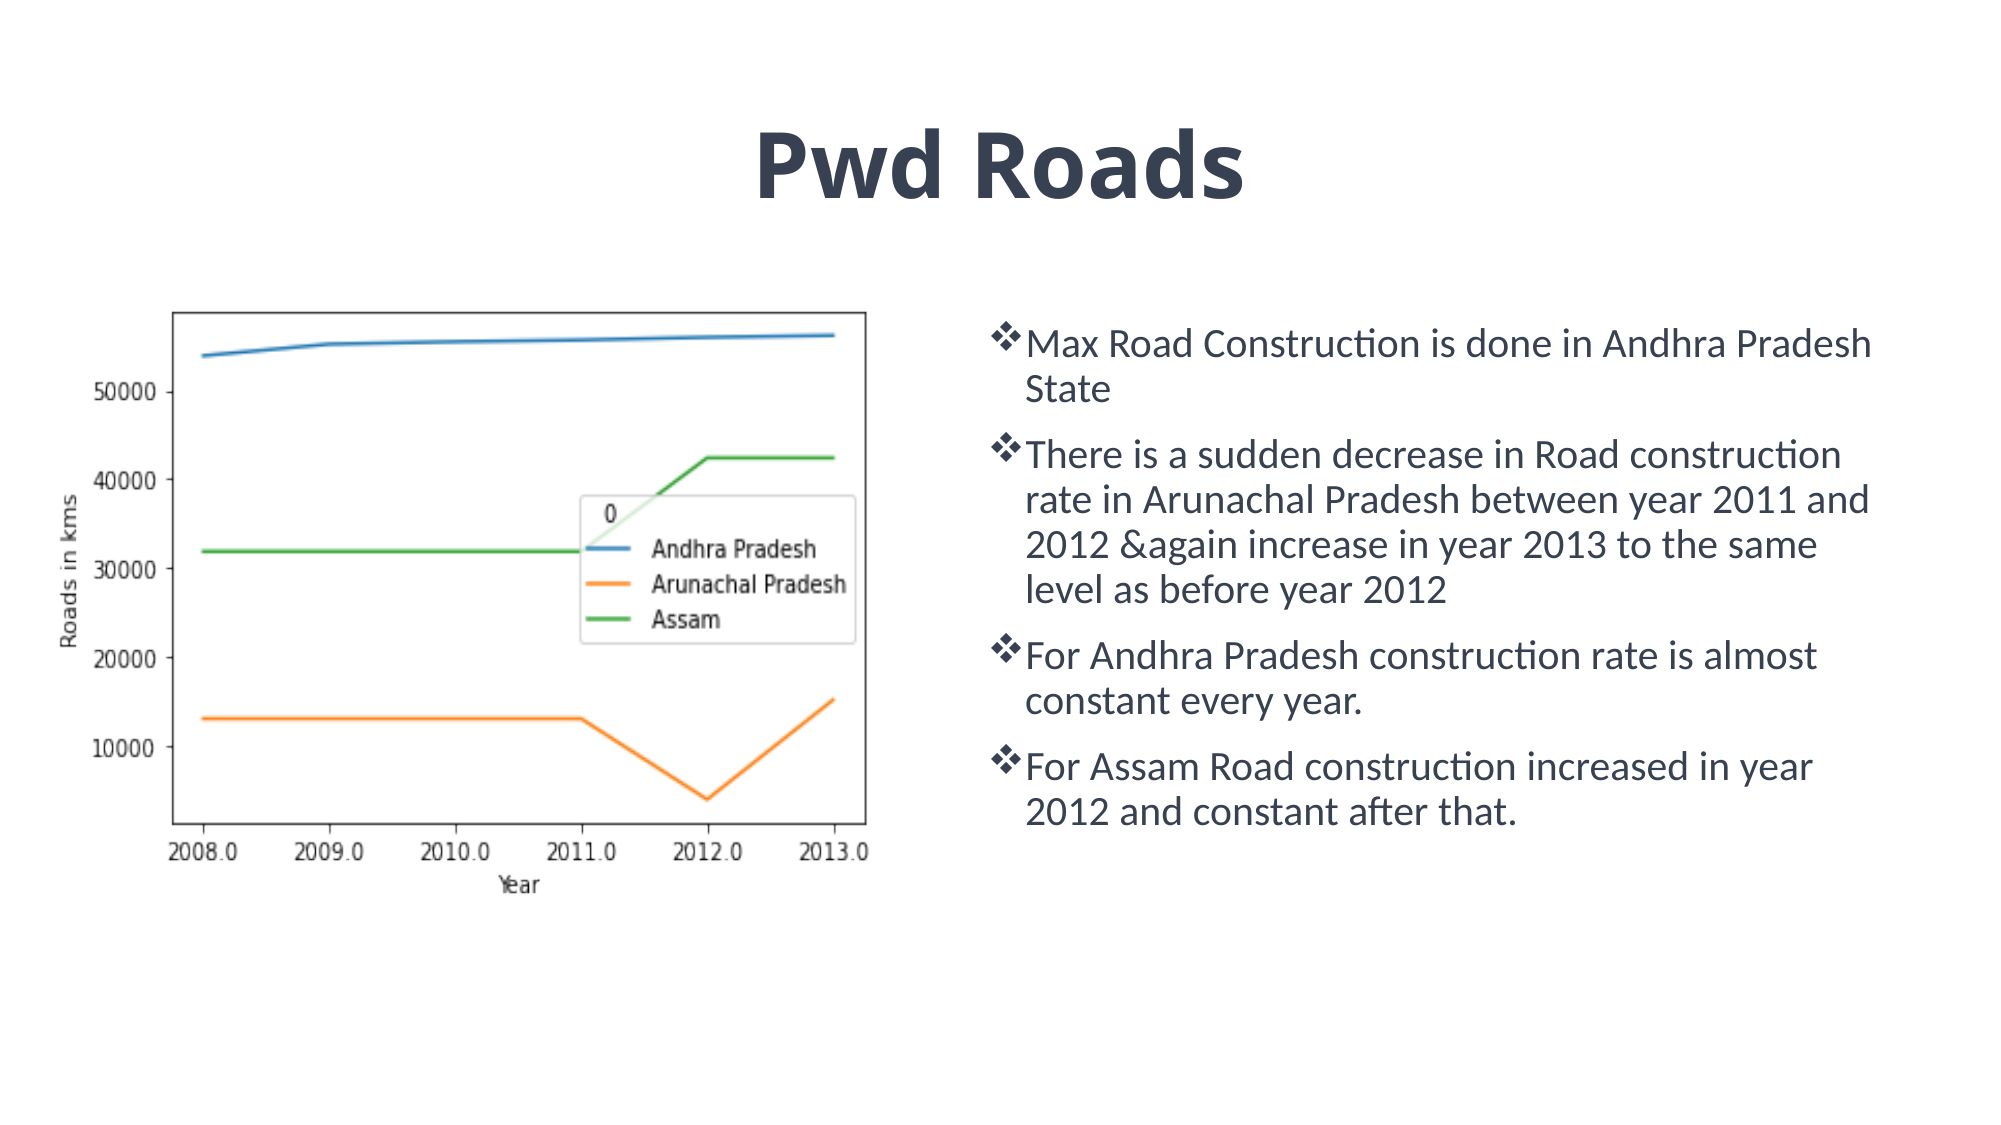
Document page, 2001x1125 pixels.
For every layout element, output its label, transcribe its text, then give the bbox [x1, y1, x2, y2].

text_box Max Road Construction is done in Andhra Pradesh State There is a sudden decrease in Road construction rate in Arunachal Pradesh between year 2011 and 2012 &again increase in year 2013 to the same level as before year 2012 For Andhra Pradesh construction rate is almost constant every year. For Assam Road construction increased in year 2012 and constant after that. [972, 313, 1908, 979]
title Pwd Roads [137, 59, 1863, 278]
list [48, 298, 884, 913]
